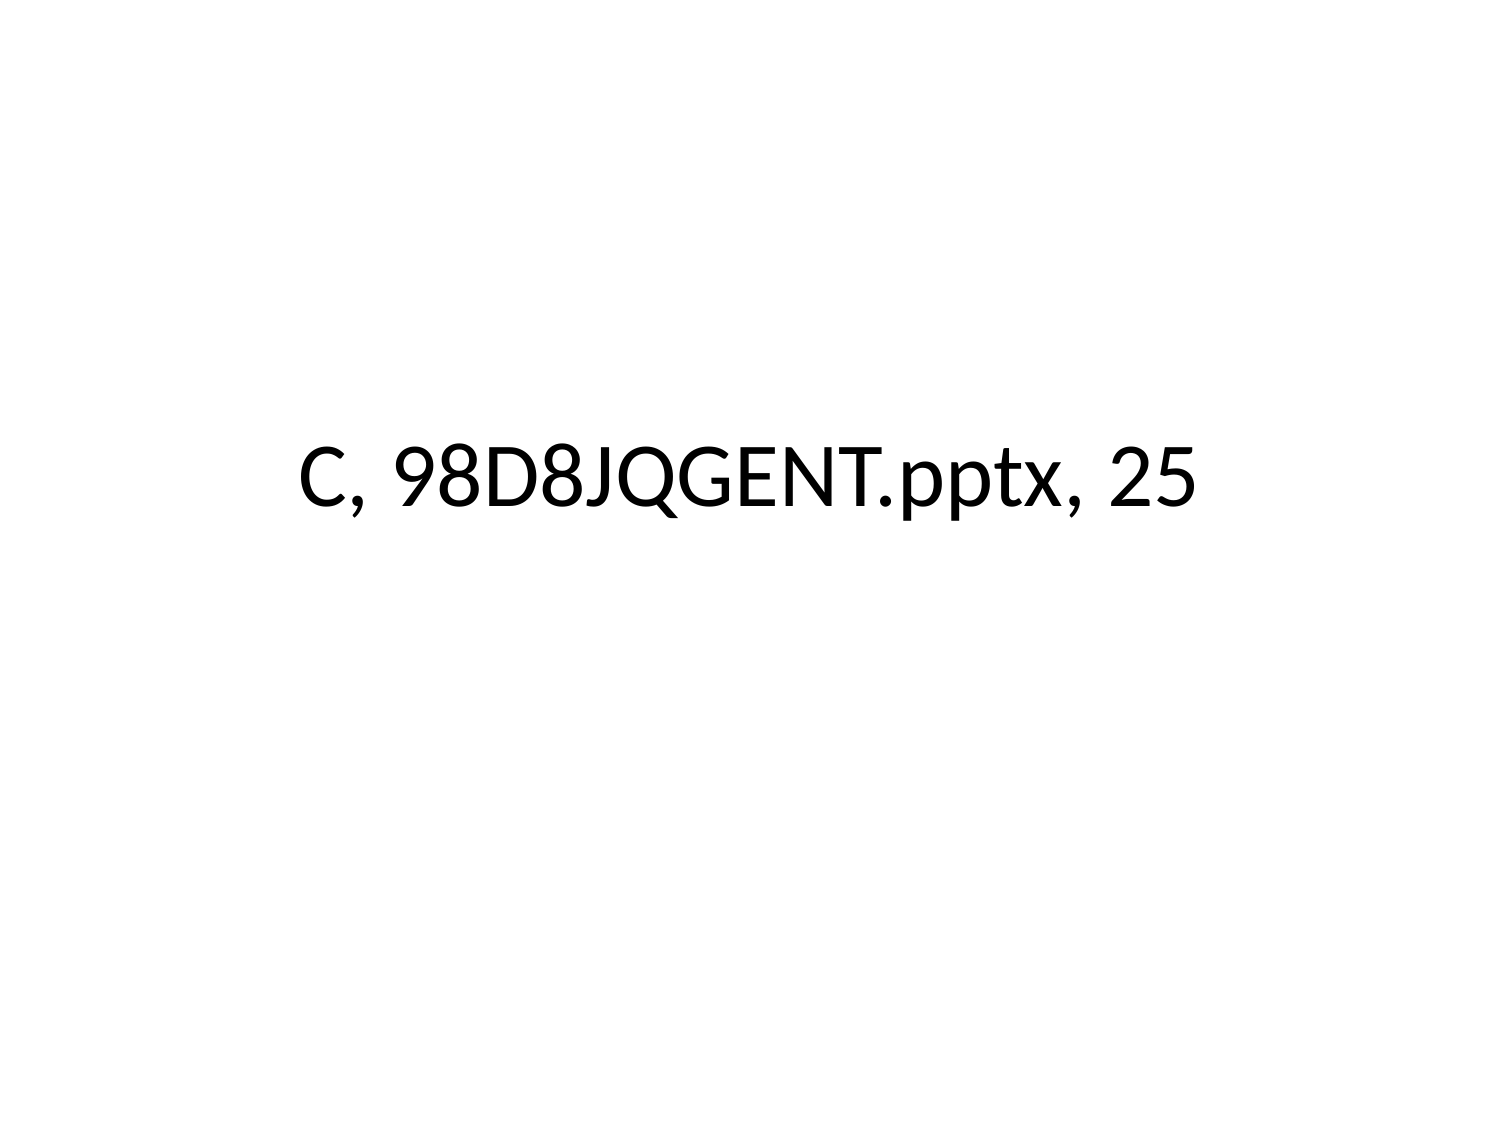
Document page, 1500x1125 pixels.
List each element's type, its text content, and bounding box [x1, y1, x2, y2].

title C, 98D8JQGENT.pptx, 25 [112, 349, 1388, 591]
